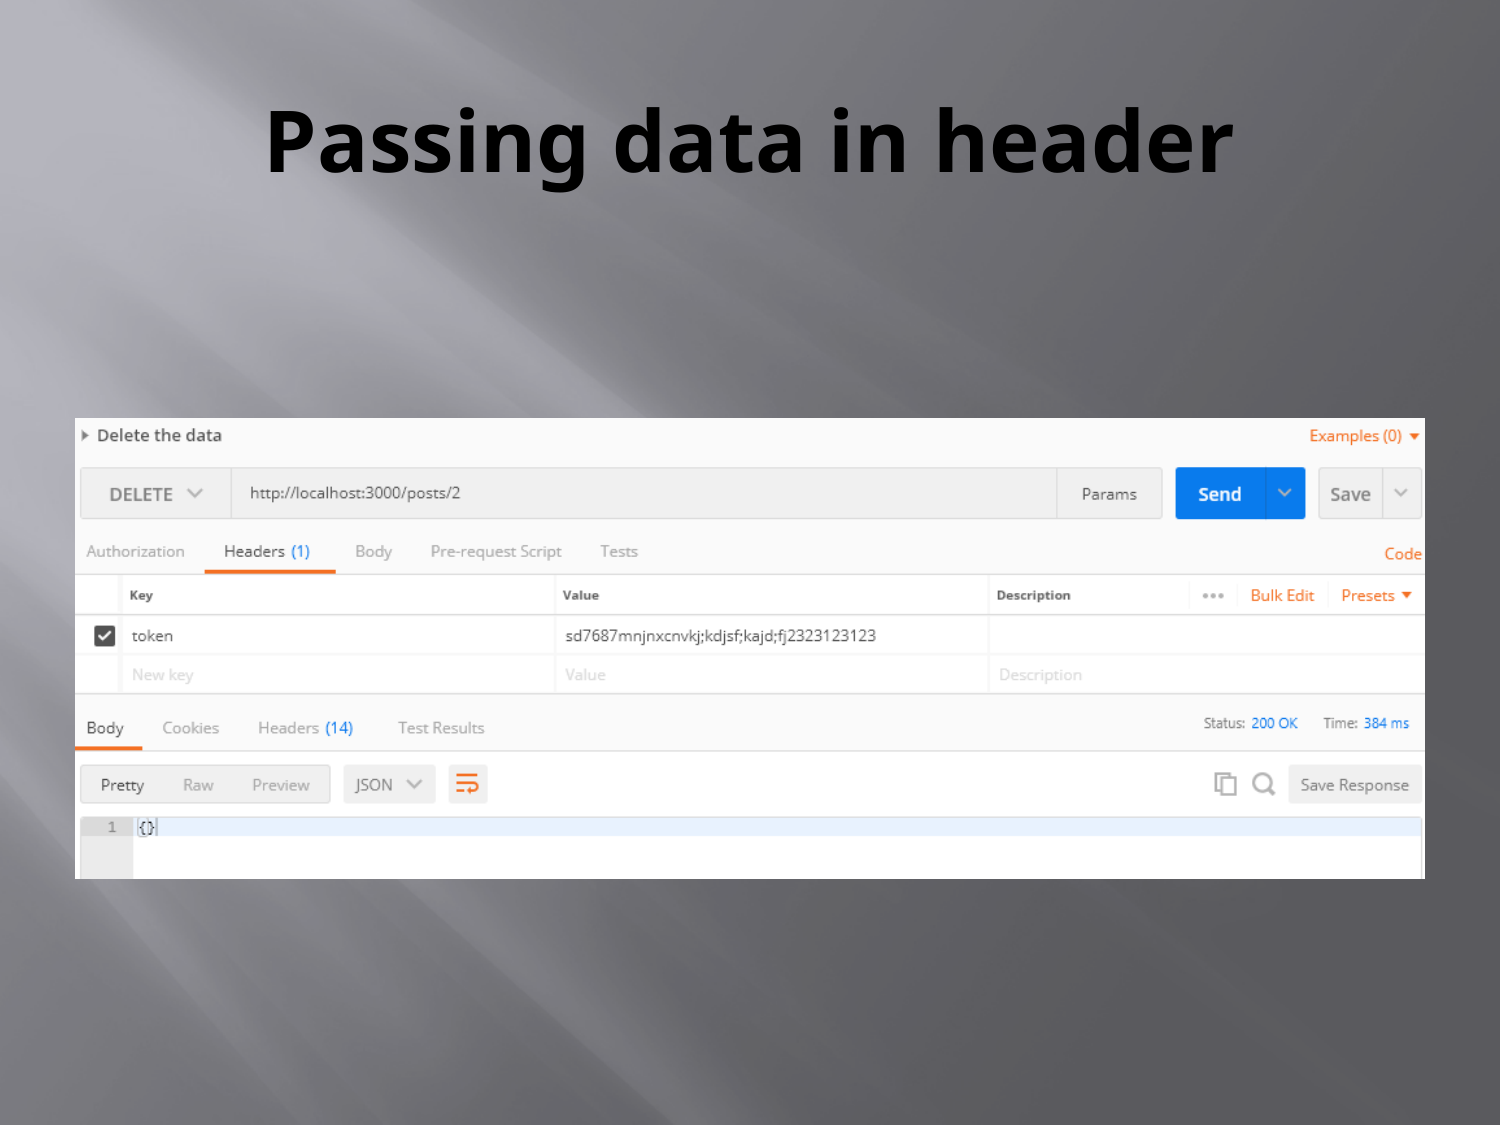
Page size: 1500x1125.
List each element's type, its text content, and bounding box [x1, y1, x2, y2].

title Passing data in header [75, 45, 1425, 233]
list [74, 418, 1426, 880]
